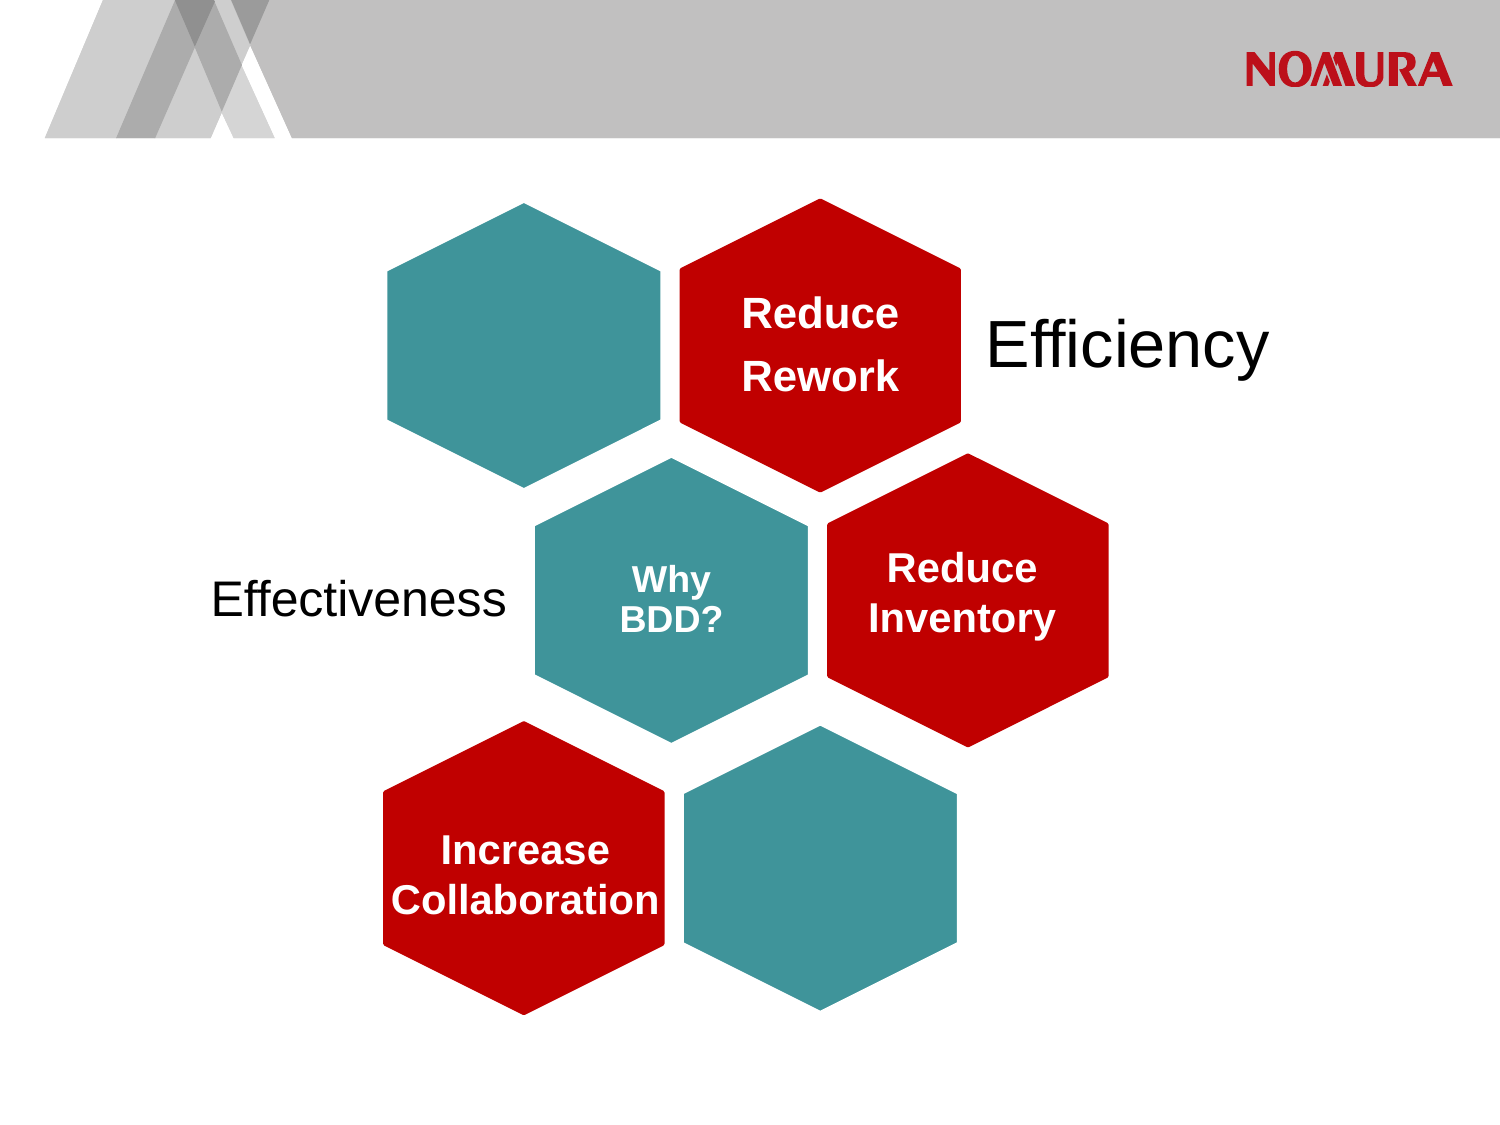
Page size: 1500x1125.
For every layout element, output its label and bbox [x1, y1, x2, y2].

list [102, 187, 1398, 1014]
